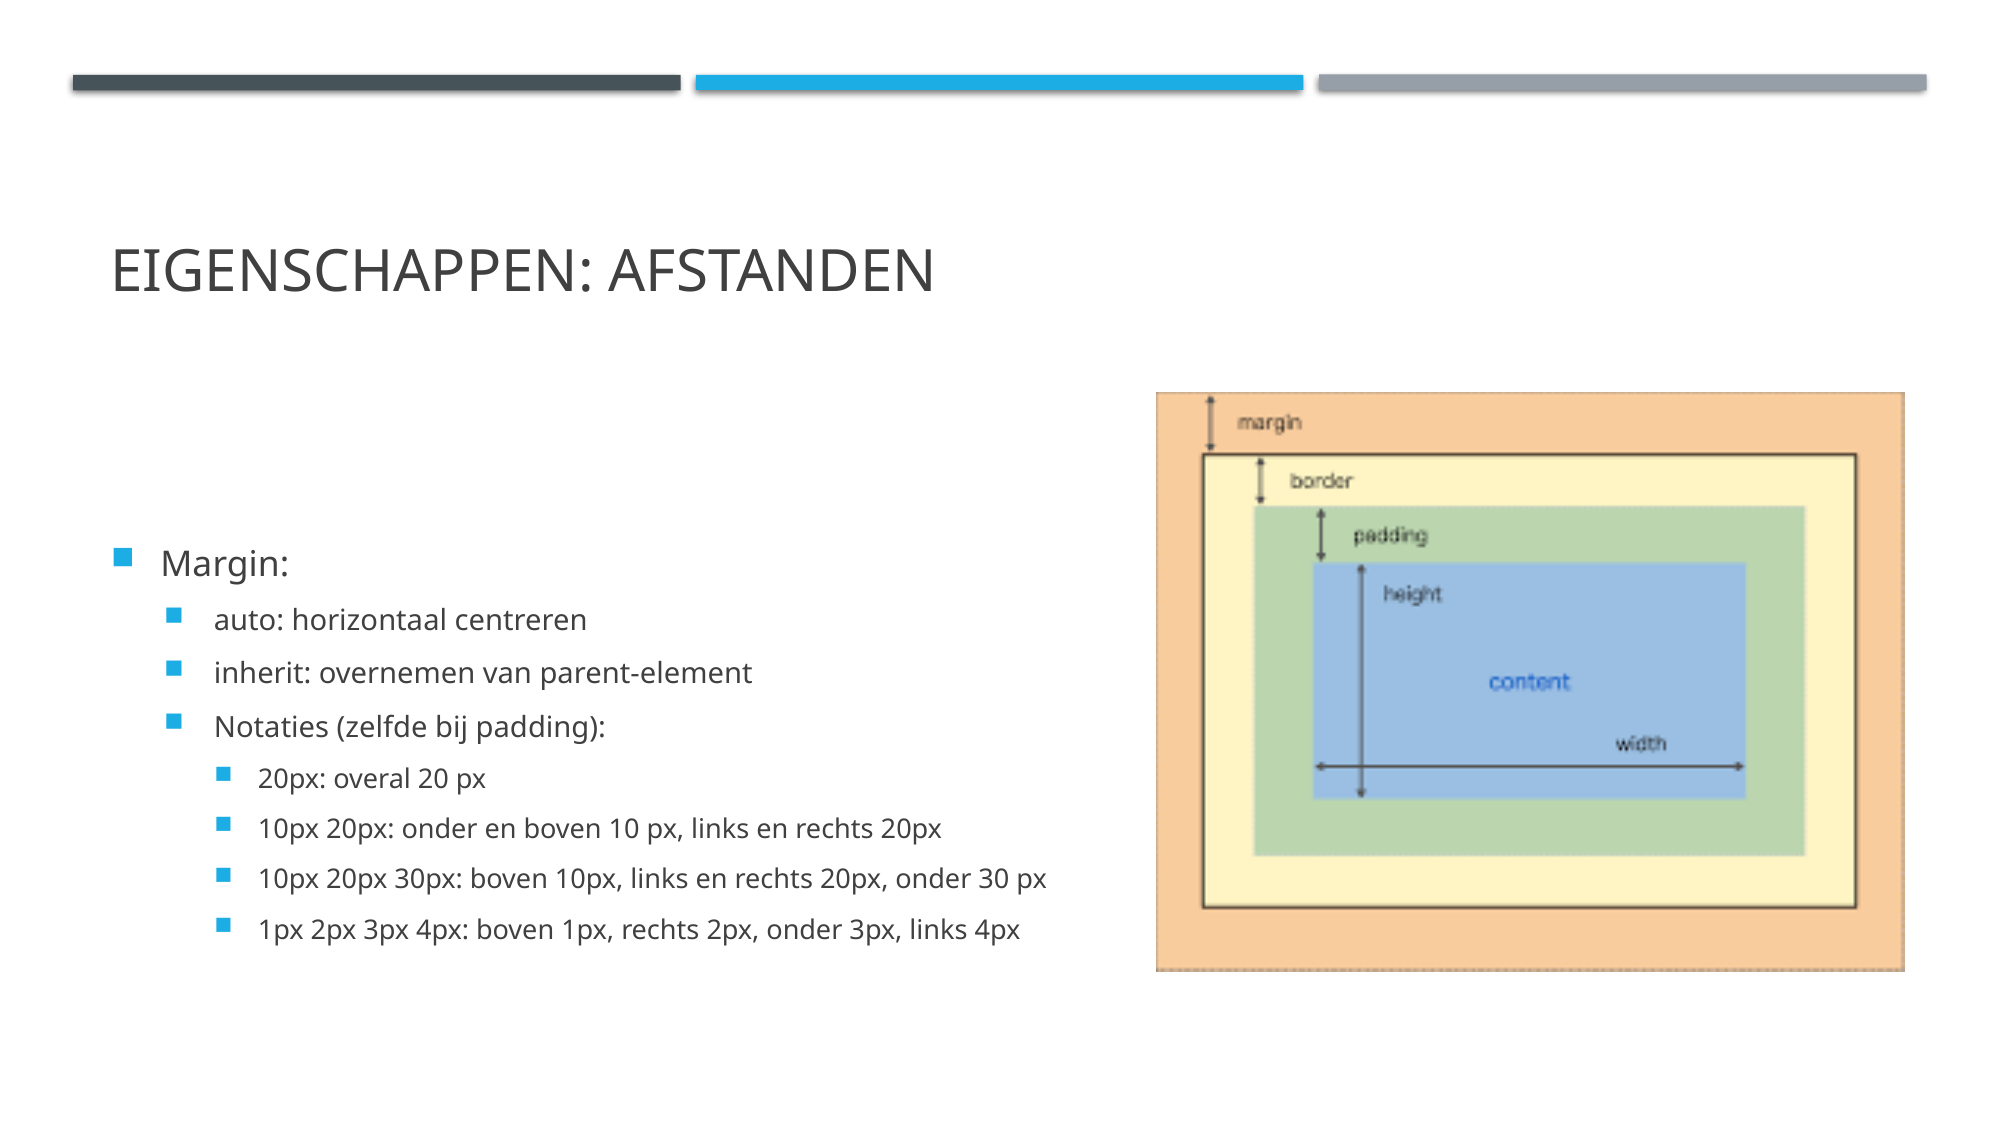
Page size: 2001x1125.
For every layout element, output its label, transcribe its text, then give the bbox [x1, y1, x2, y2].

picture [1155, 392, 1906, 972]
list Margin: auto: horizontaal centreren inherit: overnemen van parent-element Notaties (zelfde bij padding): 20px: overal 20 px 10px 20px: onder en boven 10 px, links en rechts 20px 10px 20px 30px: boven 10px, links en rechts 20px, onder 30 px 1px 2px 3px 4px: boven 1px, rechts 2px, onder 3px, links 4px [95, 383, 1905, 1098]
title eigenschappen: afstanden [95, 115, 1905, 311]
